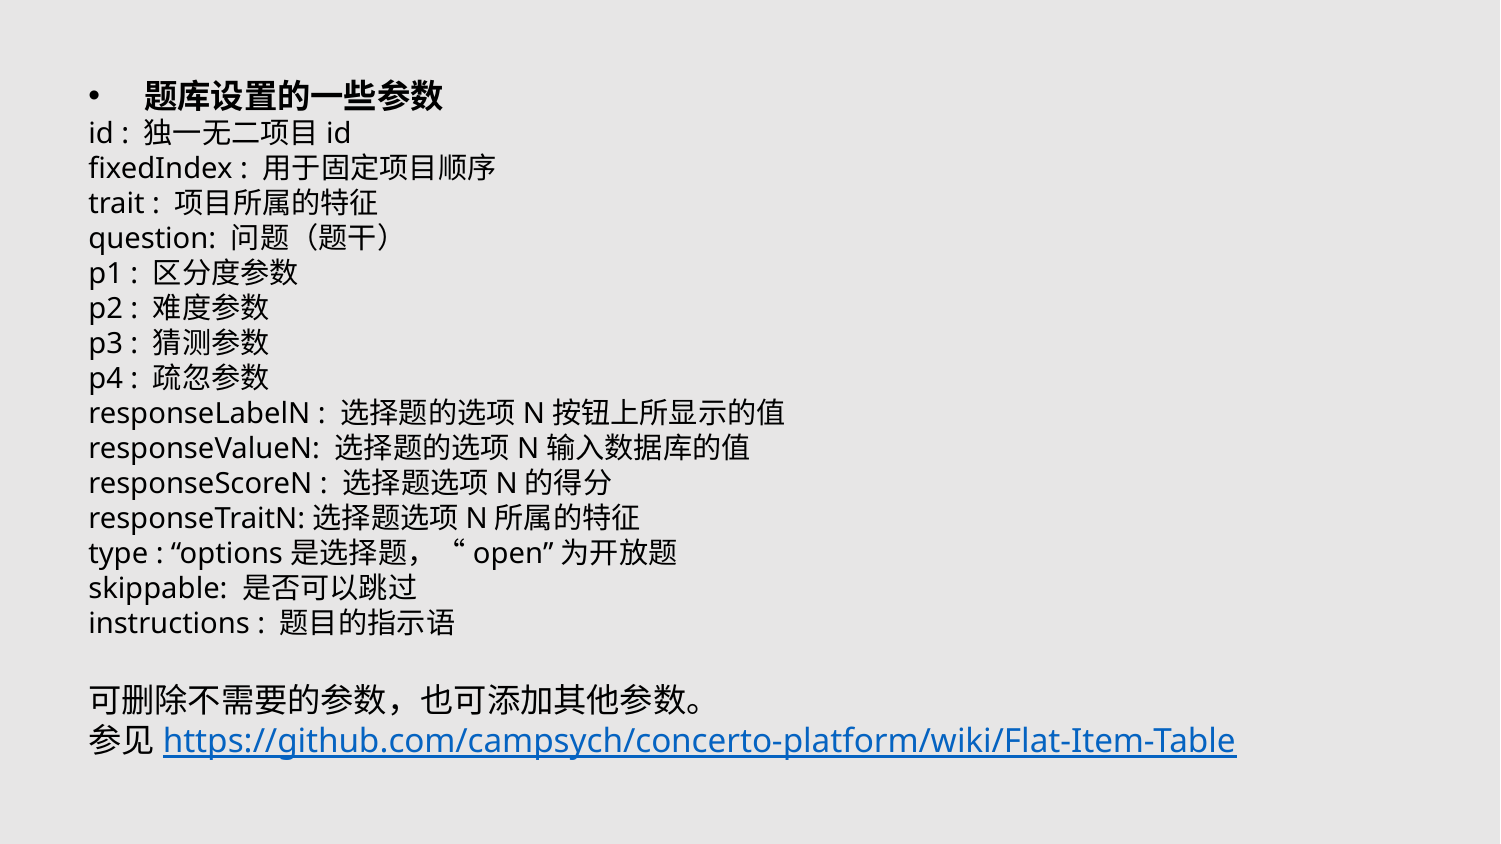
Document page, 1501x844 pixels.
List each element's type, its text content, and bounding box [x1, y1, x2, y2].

text_box 题库设置的一些参数 id : 独一无二项目id fixedIndex : 用于固定项目顺序 trait : 项目所属的特征 question: 问题（题干） p1 : 区分度参数 p2 : 难度参数 p3 : 猜测参数 p4 : 疏忽参数 responseLabelN : 选择题的选项N按钮上所显示的值 responseValueN: 选择题的选项N输入数据库的值 responseScoreN : 选择题选项N的得分 responseTraitN:选择题选项N所属的特征 type : “options是选择题，“open”为开放题 skippable: 是否可以跳过 instructions : 题目的指示语 可删除不需要的参数，也可添加其他参数。 参见https://github.com/campsych/concerto-platform/wiki/Flat-Item-Table [73, 67, 1365, 844]
